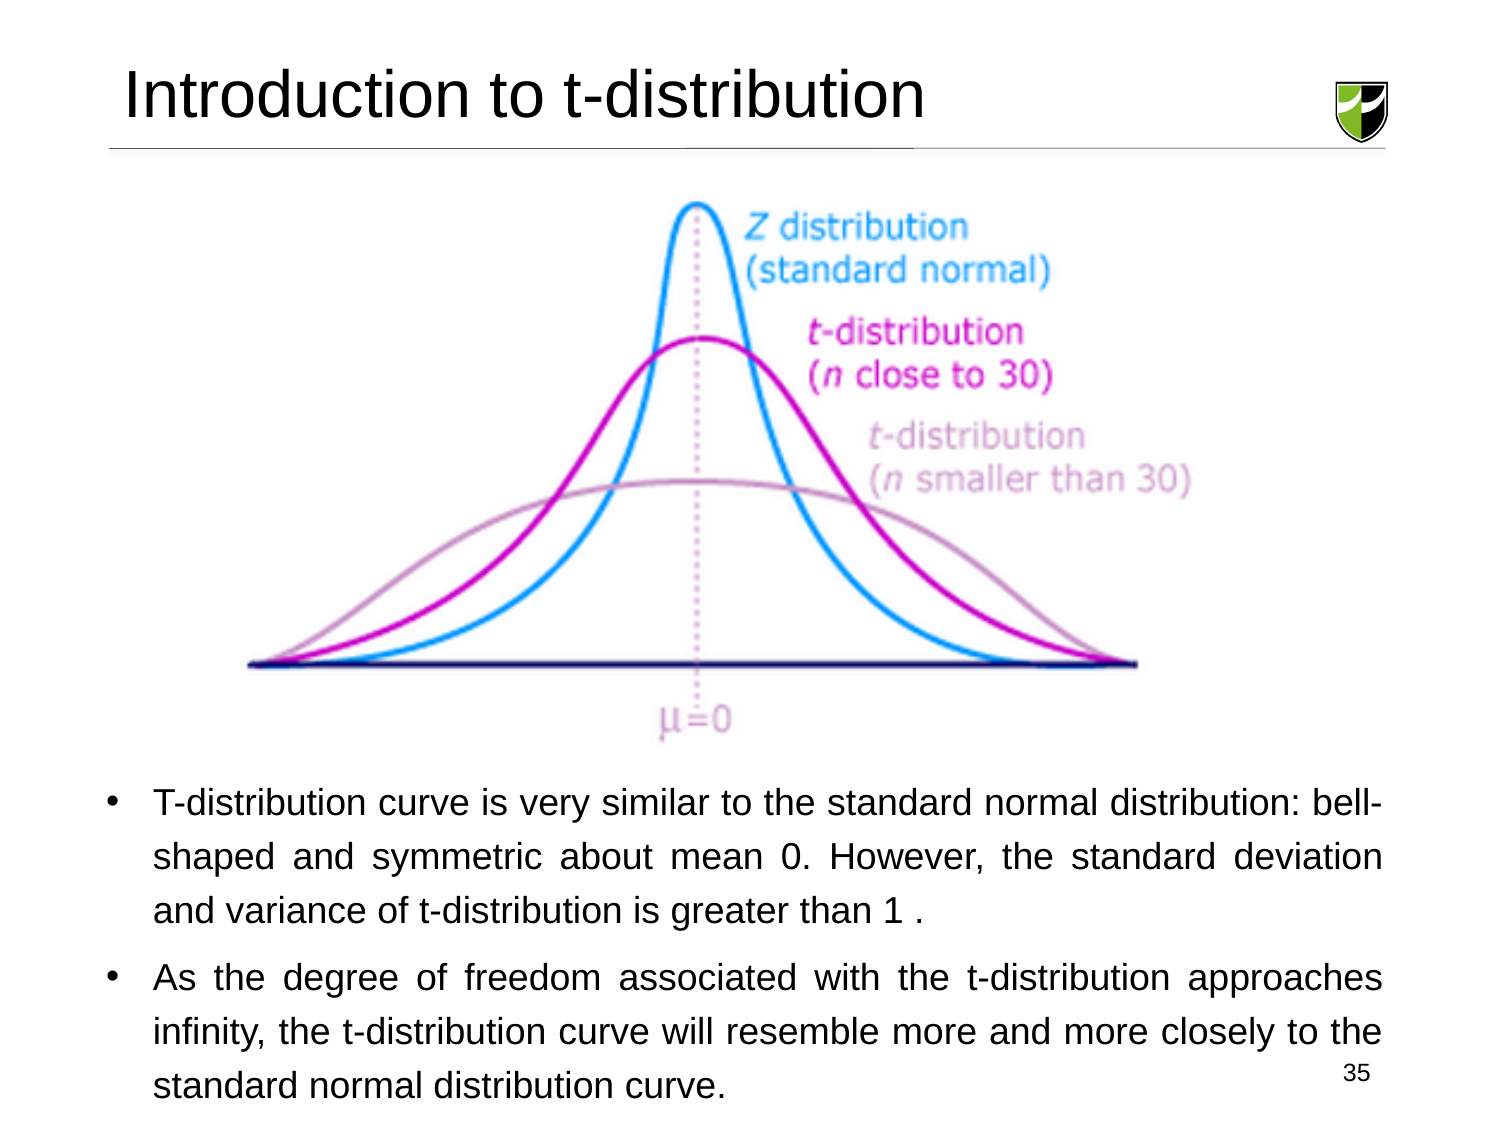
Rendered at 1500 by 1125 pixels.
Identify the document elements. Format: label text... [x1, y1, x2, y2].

slide_number 35 [1035, 1049, 1386, 1110]
text_box T-distribution curve is very similar to the standard normal distribution: bell-shaped and symmetric about mean 0. However, the standard deviation and variance of t-distribution is greater than 1 . As the degree of freedom associated with the t-distribution approaches infinity, the t-distribution curve will resemble more and more closely to the standard normal distribution curve. [91, 761, 1398, 1114]
picture [1335, 75, 1393, 143]
title Introduction to t-distribution [109, 42, 1129, 143]
picture [172, 169, 1297, 763]
